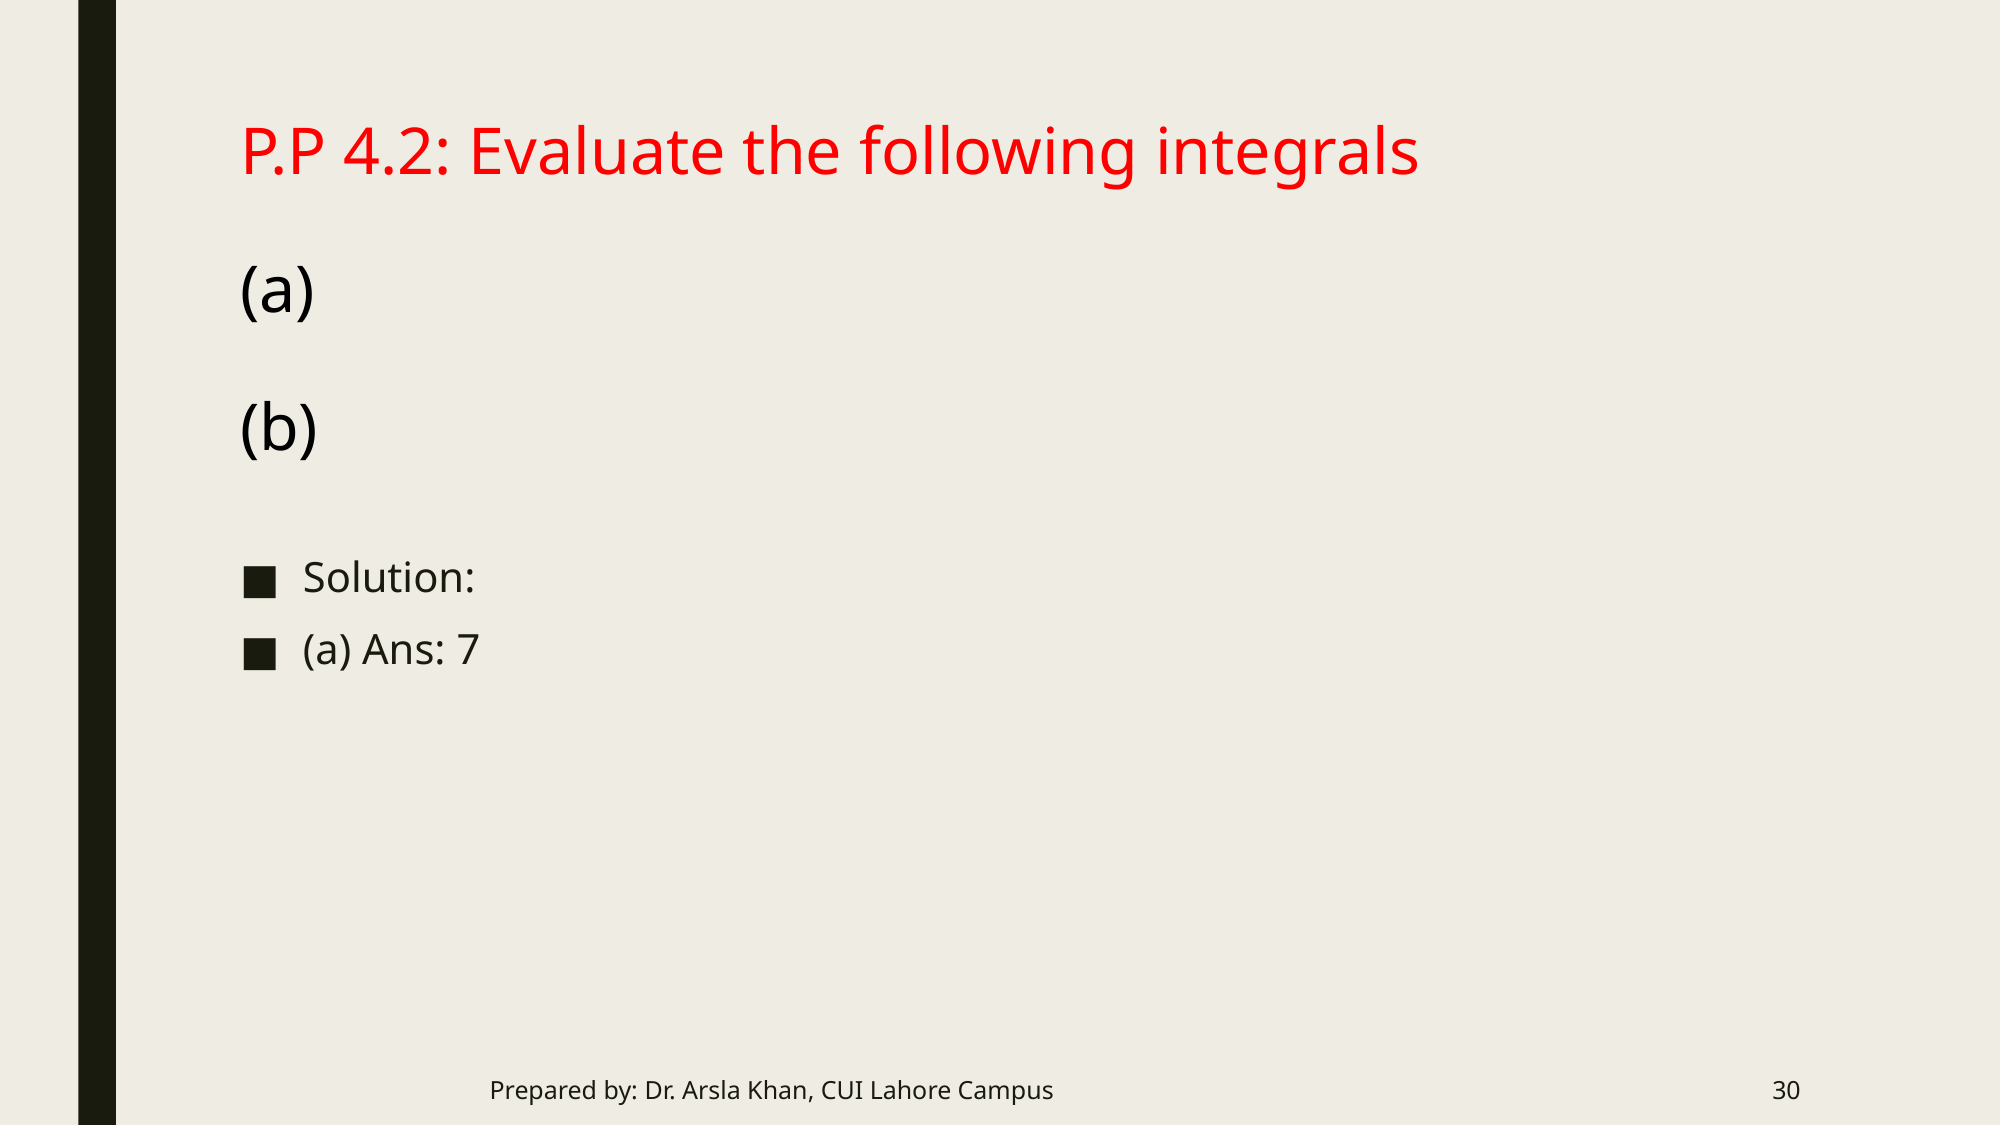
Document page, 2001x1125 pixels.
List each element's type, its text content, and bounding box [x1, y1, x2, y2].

footer Prepared by: Dr. Arsla Khan, CUI Lahore Campus [474, 1058, 1505, 1125]
list Solution: (a) Ans: 7 [225, 547, 1800, 963]
slide_number 30 [1553, 1058, 1816, 1125]
